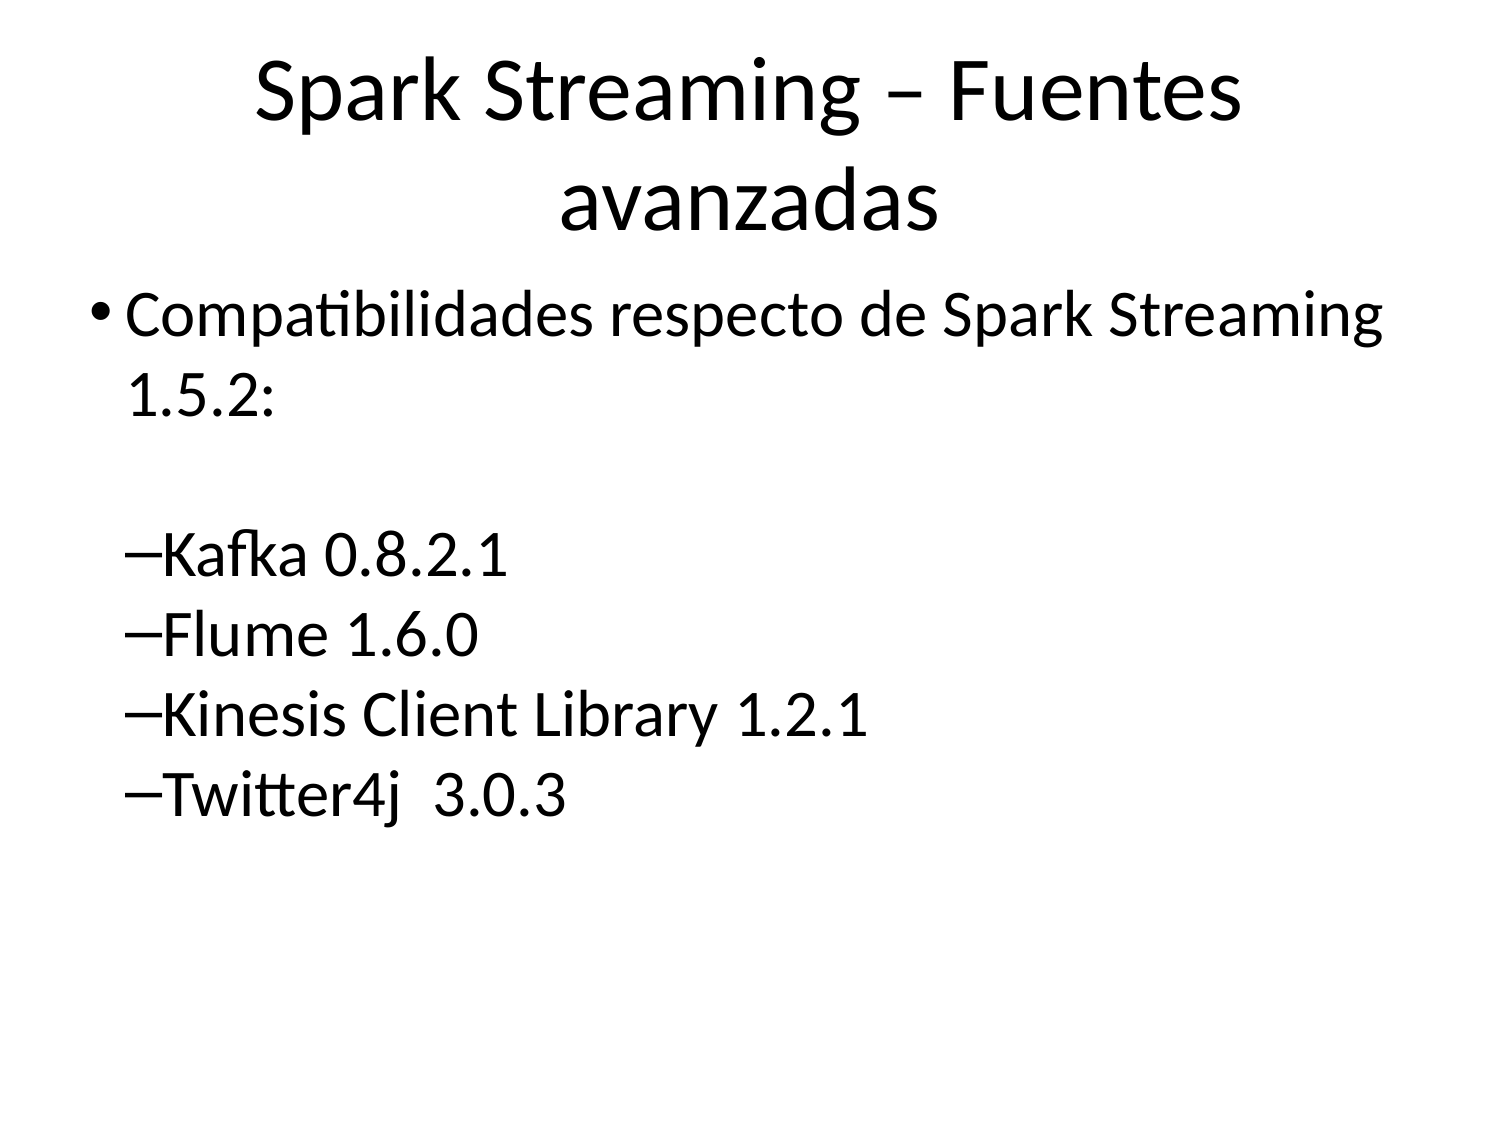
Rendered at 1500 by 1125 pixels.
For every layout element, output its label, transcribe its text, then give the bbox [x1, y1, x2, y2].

text_box Compatibilidades respecto de Spark Streaming 1.5.2: Kafka 0.8.2.1 Flume 1.6.0 Kinesis Client Library 1.2.1 Twitter4j 3.0.3 [75, 262, 1425, 1005]
text_box Spark Streaming – Fuentes avanzadas [75, 45, 1425, 233]
